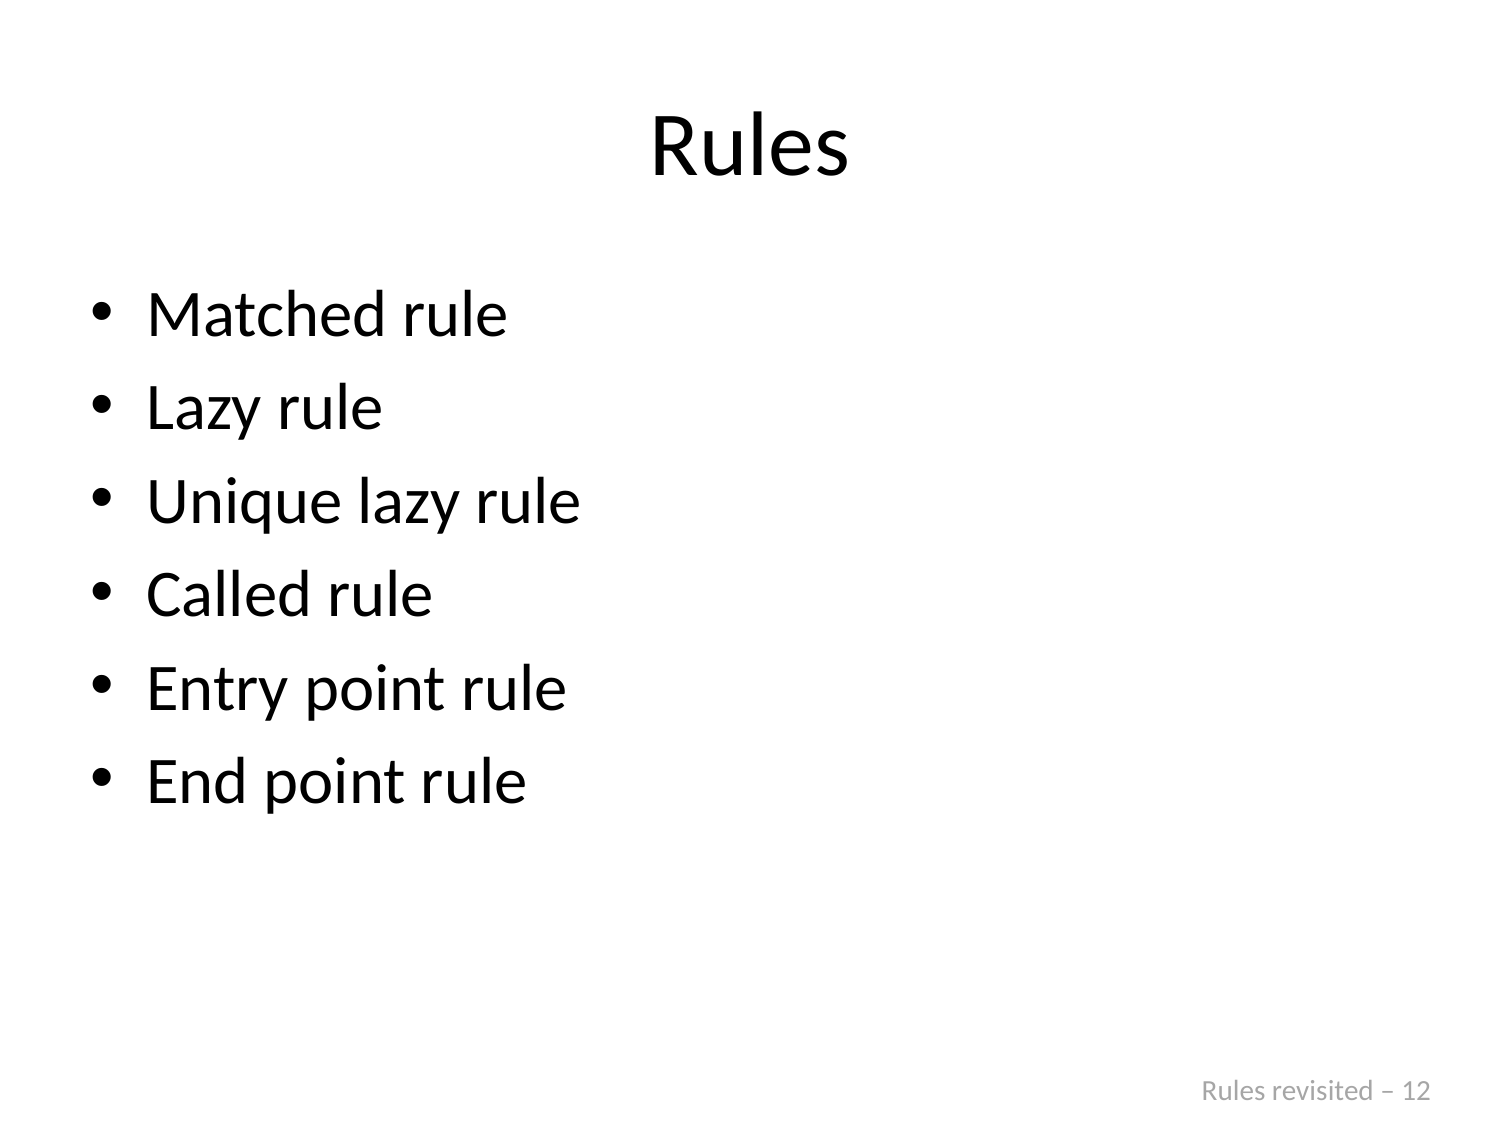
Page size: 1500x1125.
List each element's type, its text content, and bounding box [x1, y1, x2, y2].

title Rules [75, 45, 1425, 233]
list Matched rule Lazy rule Unique lazy rule Called rule Entry point rule End point rule [75, 262, 1425, 1005]
text_box Rules revisited – 12 [1186, 1064, 1500, 1115]
